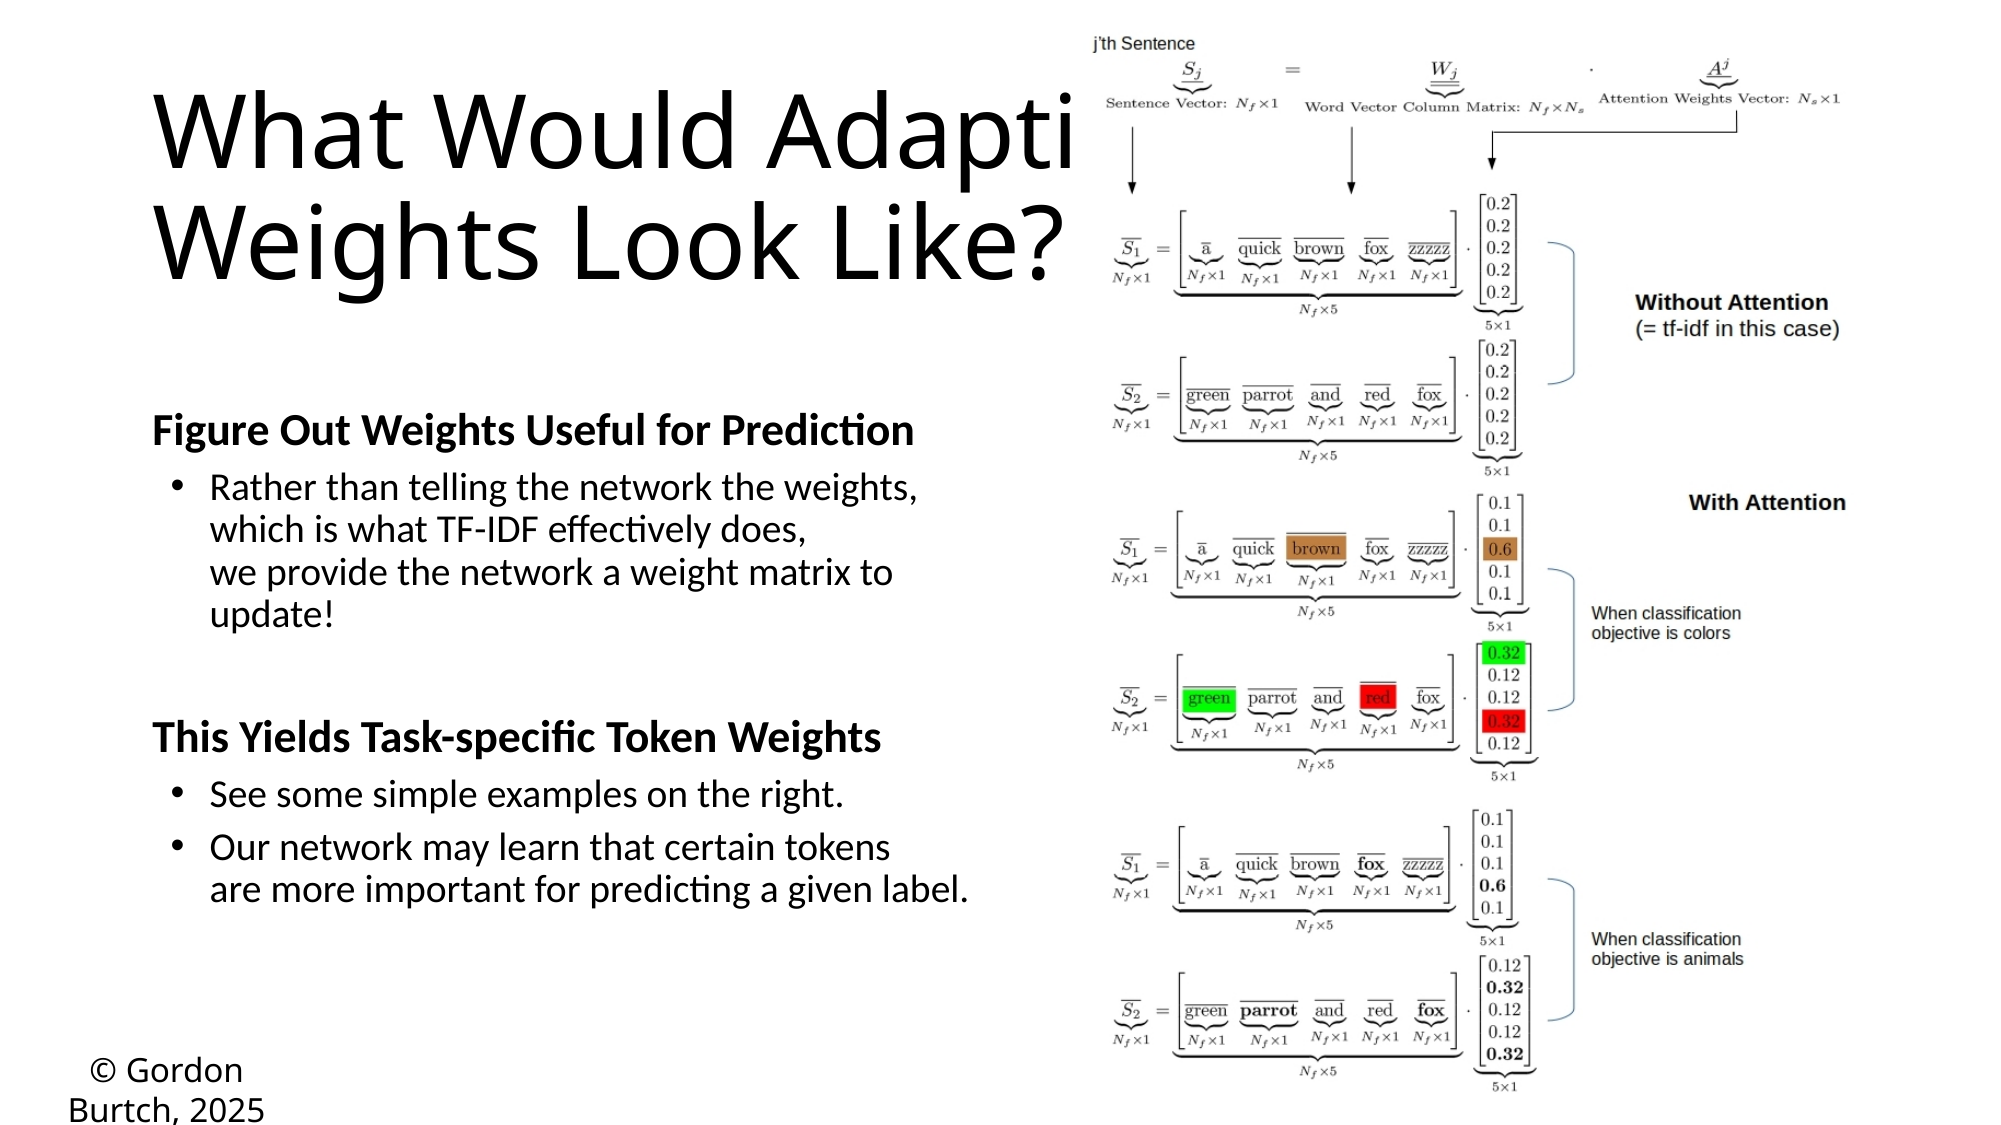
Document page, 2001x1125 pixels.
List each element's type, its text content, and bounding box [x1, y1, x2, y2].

picture [1075, 30, 1863, 1095]
list Figure Out Weights Useful for Prediction Rather than telling the network the weights, which is what TF-IDF effectively does, we provide the network a weight matrix to update! This Yields Task-specific Token Weights See some simple examples on the right. Our network may learn that certain tokens are more important for predicting a given label. [137, 398, 1070, 1062]
title What Would Adaptive Weights Look Like? [137, 61, 1070, 320]
